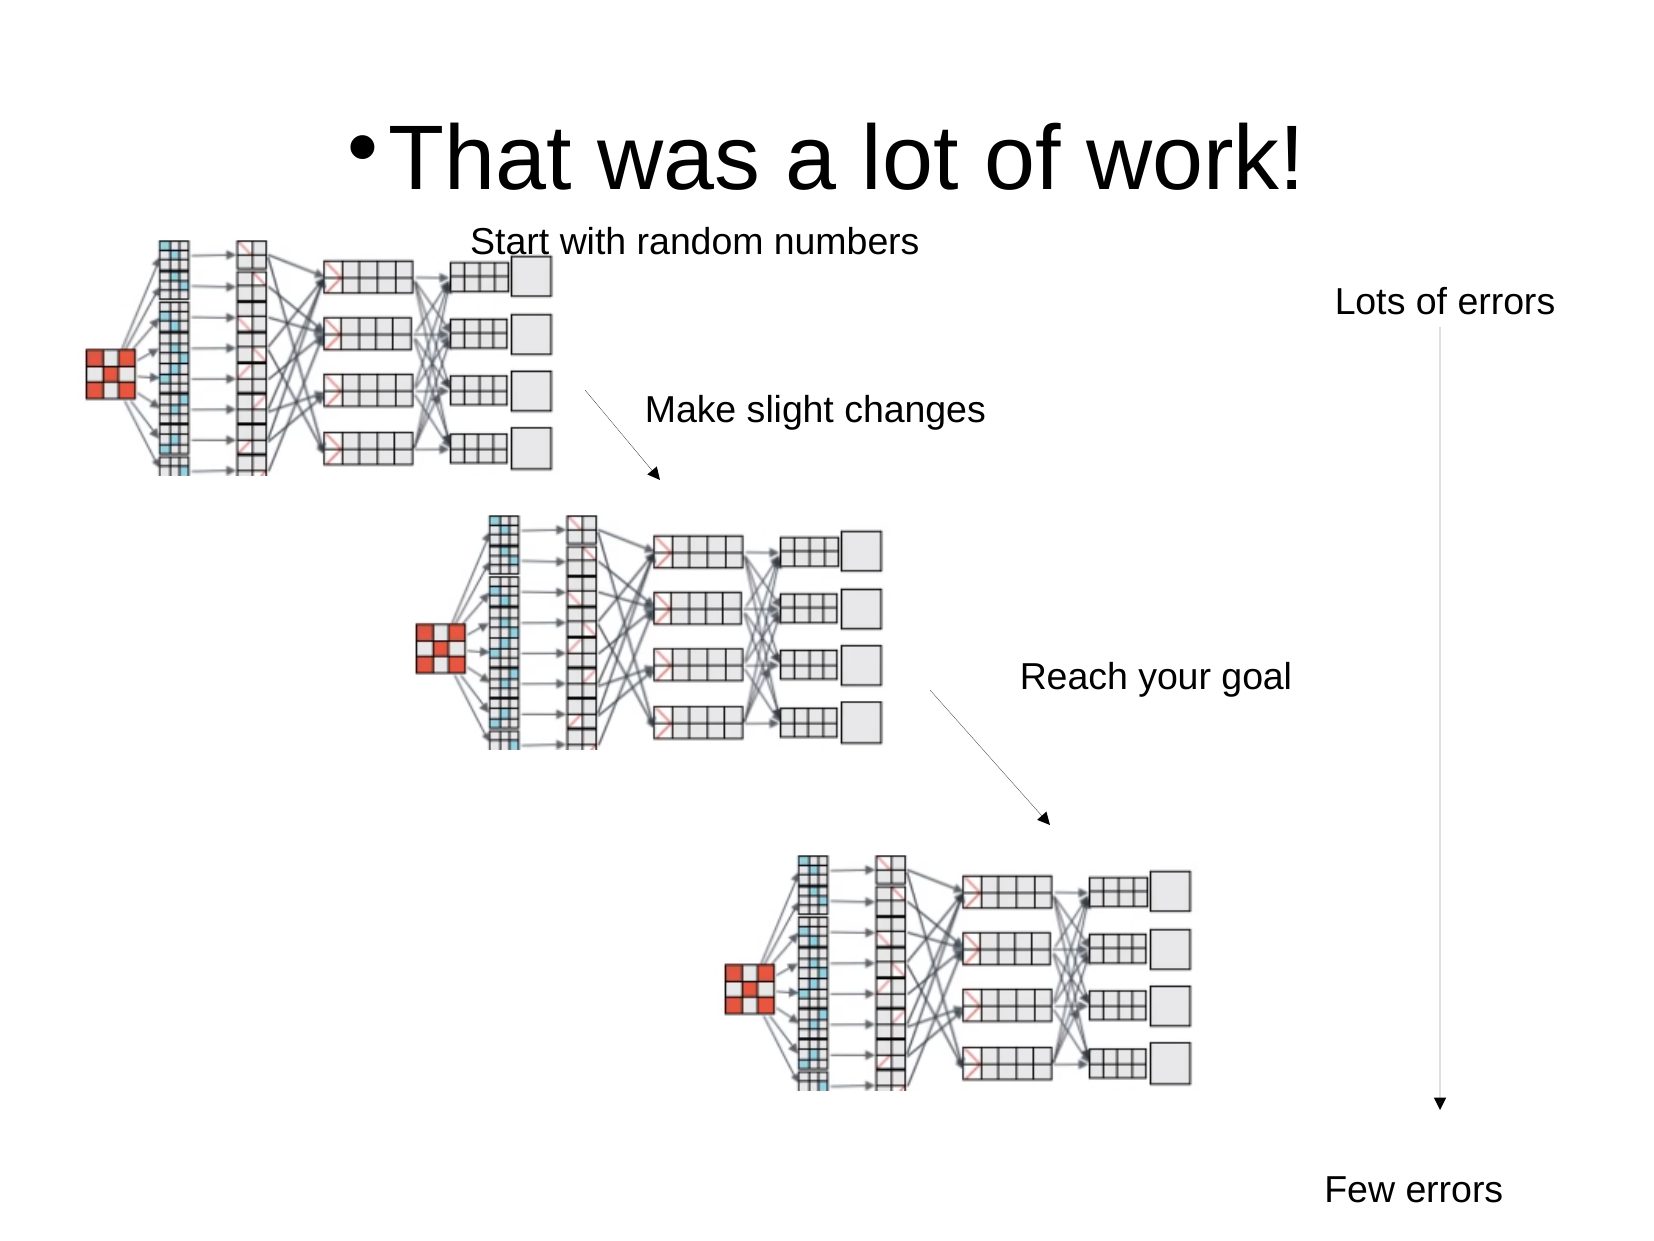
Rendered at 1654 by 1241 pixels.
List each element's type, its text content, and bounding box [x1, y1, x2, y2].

text_box Start with random numbers [455, 209, 946, 267]
picture [404, 513, 892, 751]
text_box Lots of errors [1319, 269, 1571, 327]
text_box [929, 689, 1051, 826]
picture [74, 239, 562, 477]
text_box [1433, 326, 1447, 1111]
text_box [584, 389, 661, 481]
text_box Few errors [1309, 1158, 1519, 1215]
text_box Make slight changes [629, 378, 1001, 435]
text_box That was a lot of work! [82, 49, 1571, 257]
picture [713, 854, 1201, 1092]
text_box Reach your goal [1004, 644, 1307, 702]
